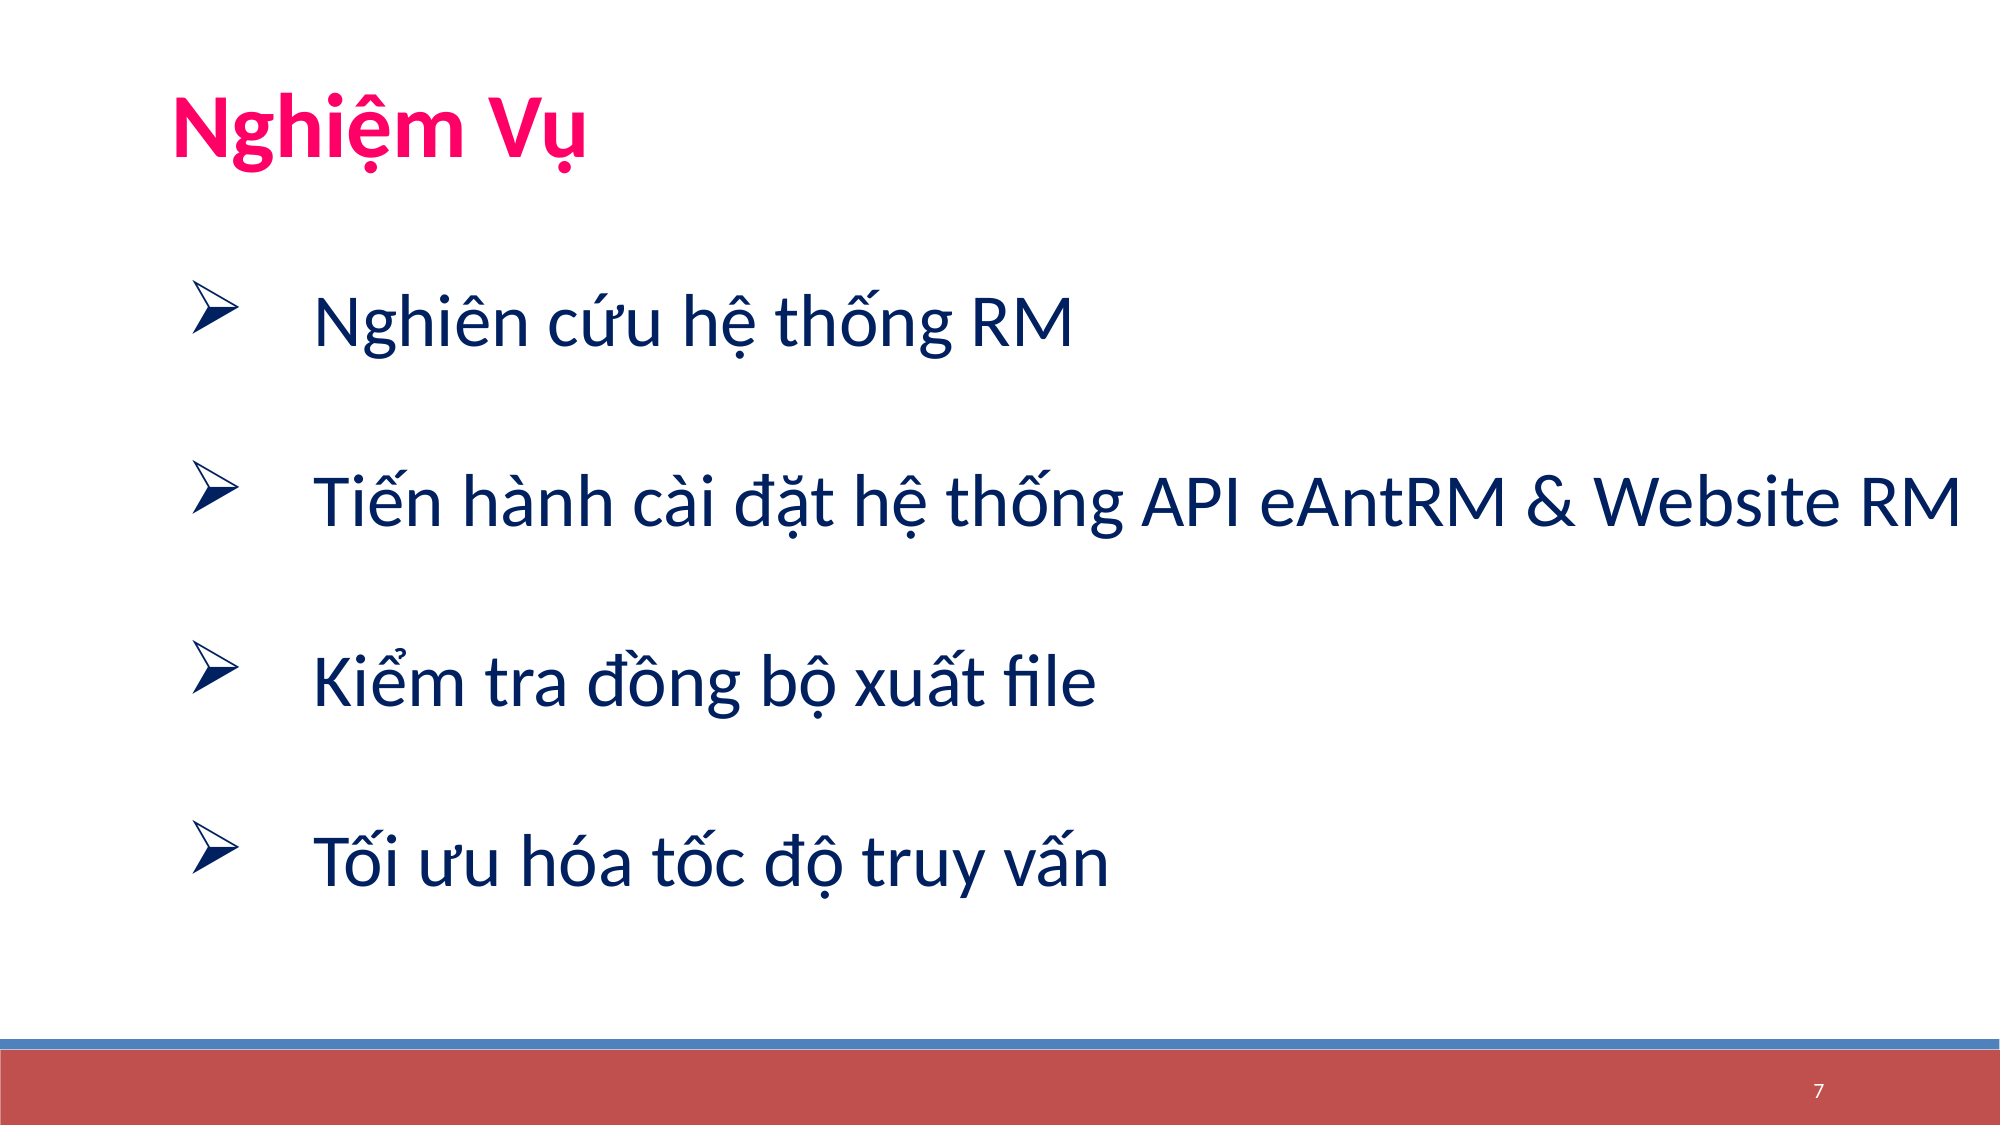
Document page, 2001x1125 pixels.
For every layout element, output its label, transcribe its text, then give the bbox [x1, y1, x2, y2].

slide_number 7 [1624, 1059, 1840, 1120]
text_box Nghiên cứu hệ thống RM Tiến hành cài đặt hệ thống API eAntRM & Website RM Kiểm tra đồng bộ xuất file Tối ưu hóa tốc độ truy vấn [171, 264, 2000, 909]
text_box Nghiệm Vụ [171, 70, 1702, 188]
